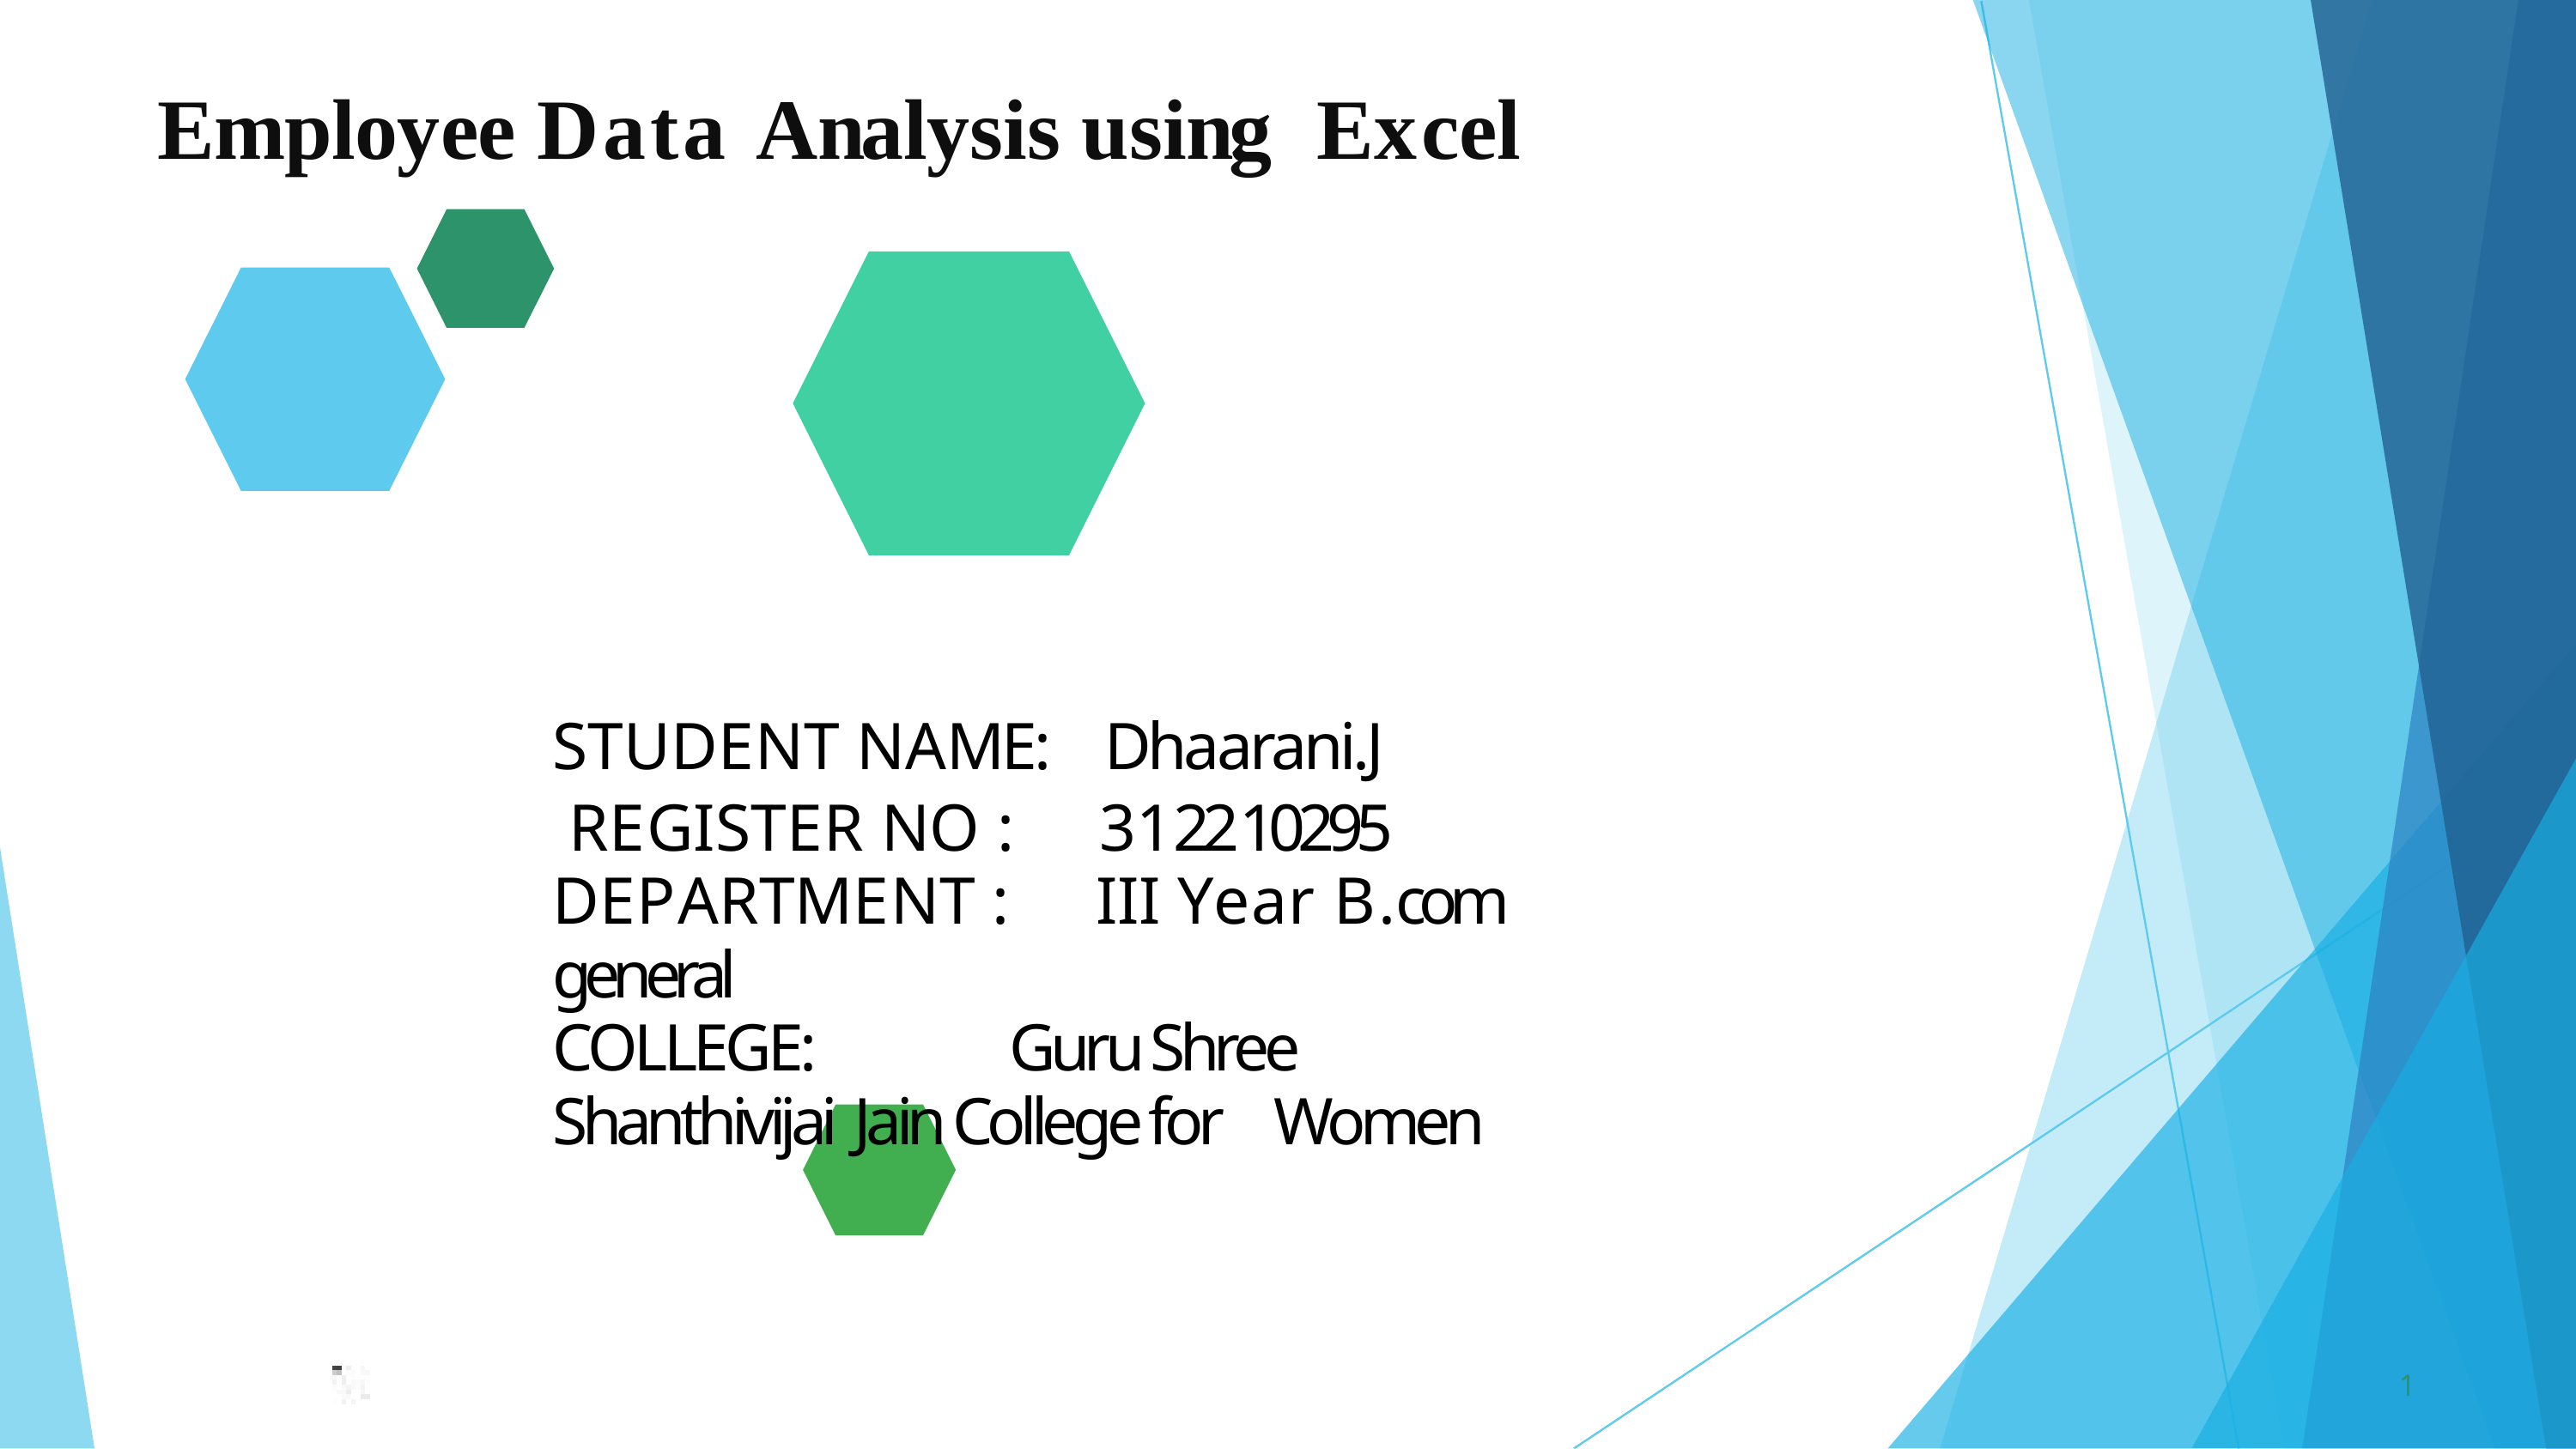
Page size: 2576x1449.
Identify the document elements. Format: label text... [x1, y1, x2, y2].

title Employee Data Analysis using Excel [155, 71, 1603, 316]
text_box [803, 1158, 956, 1236]
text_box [185, 209, 555, 492]
text_box STUDENT NAME: Dhaarani.J REGISTER NO : 312210295 DEPARTMENT : III Year B.com general COLLEGE: Guru Shree Shanthivijai Jain College for Women [550, 700, 2081, 1158]
picture [332, 1366, 370, 1405]
slide_number 1 [2393, 1367, 2420, 1449]
text_box [793, 316, 1145, 555]
